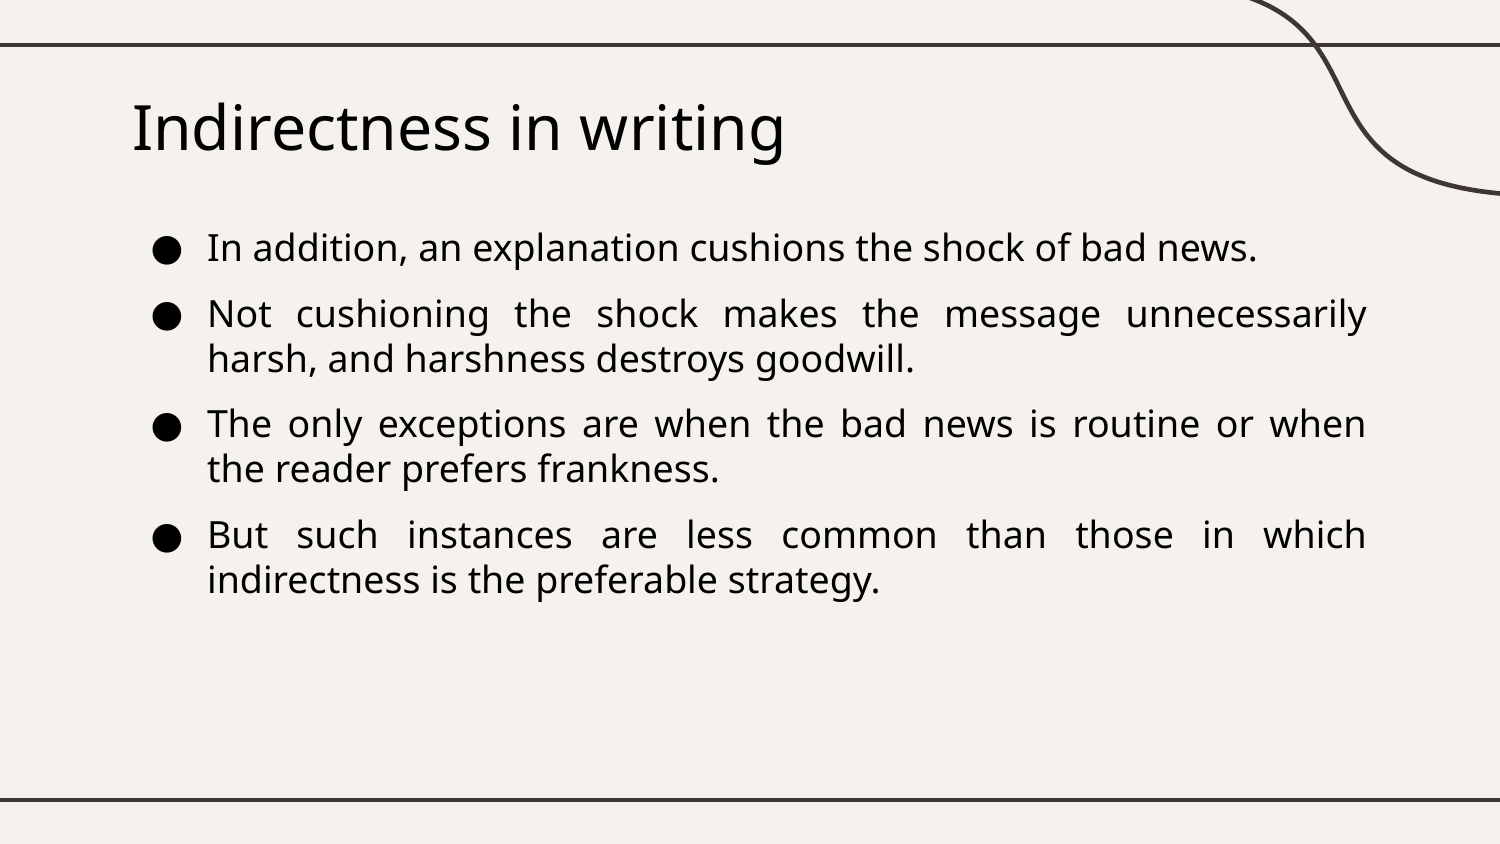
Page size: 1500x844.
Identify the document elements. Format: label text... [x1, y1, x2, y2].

list In addition, an explanation cushions the shock of bad news. Not cushioning the shock makes the message unnecessarily harsh, and harshness destroys goodwill. The only exceptions are when the bad news is routine or when the reader prefers frankness. But such instances are less common than those in which indirectness is the preferable strategy. [116, 208, 1383, 750]
title Indirectness in writing [116, 72, 890, 167]
